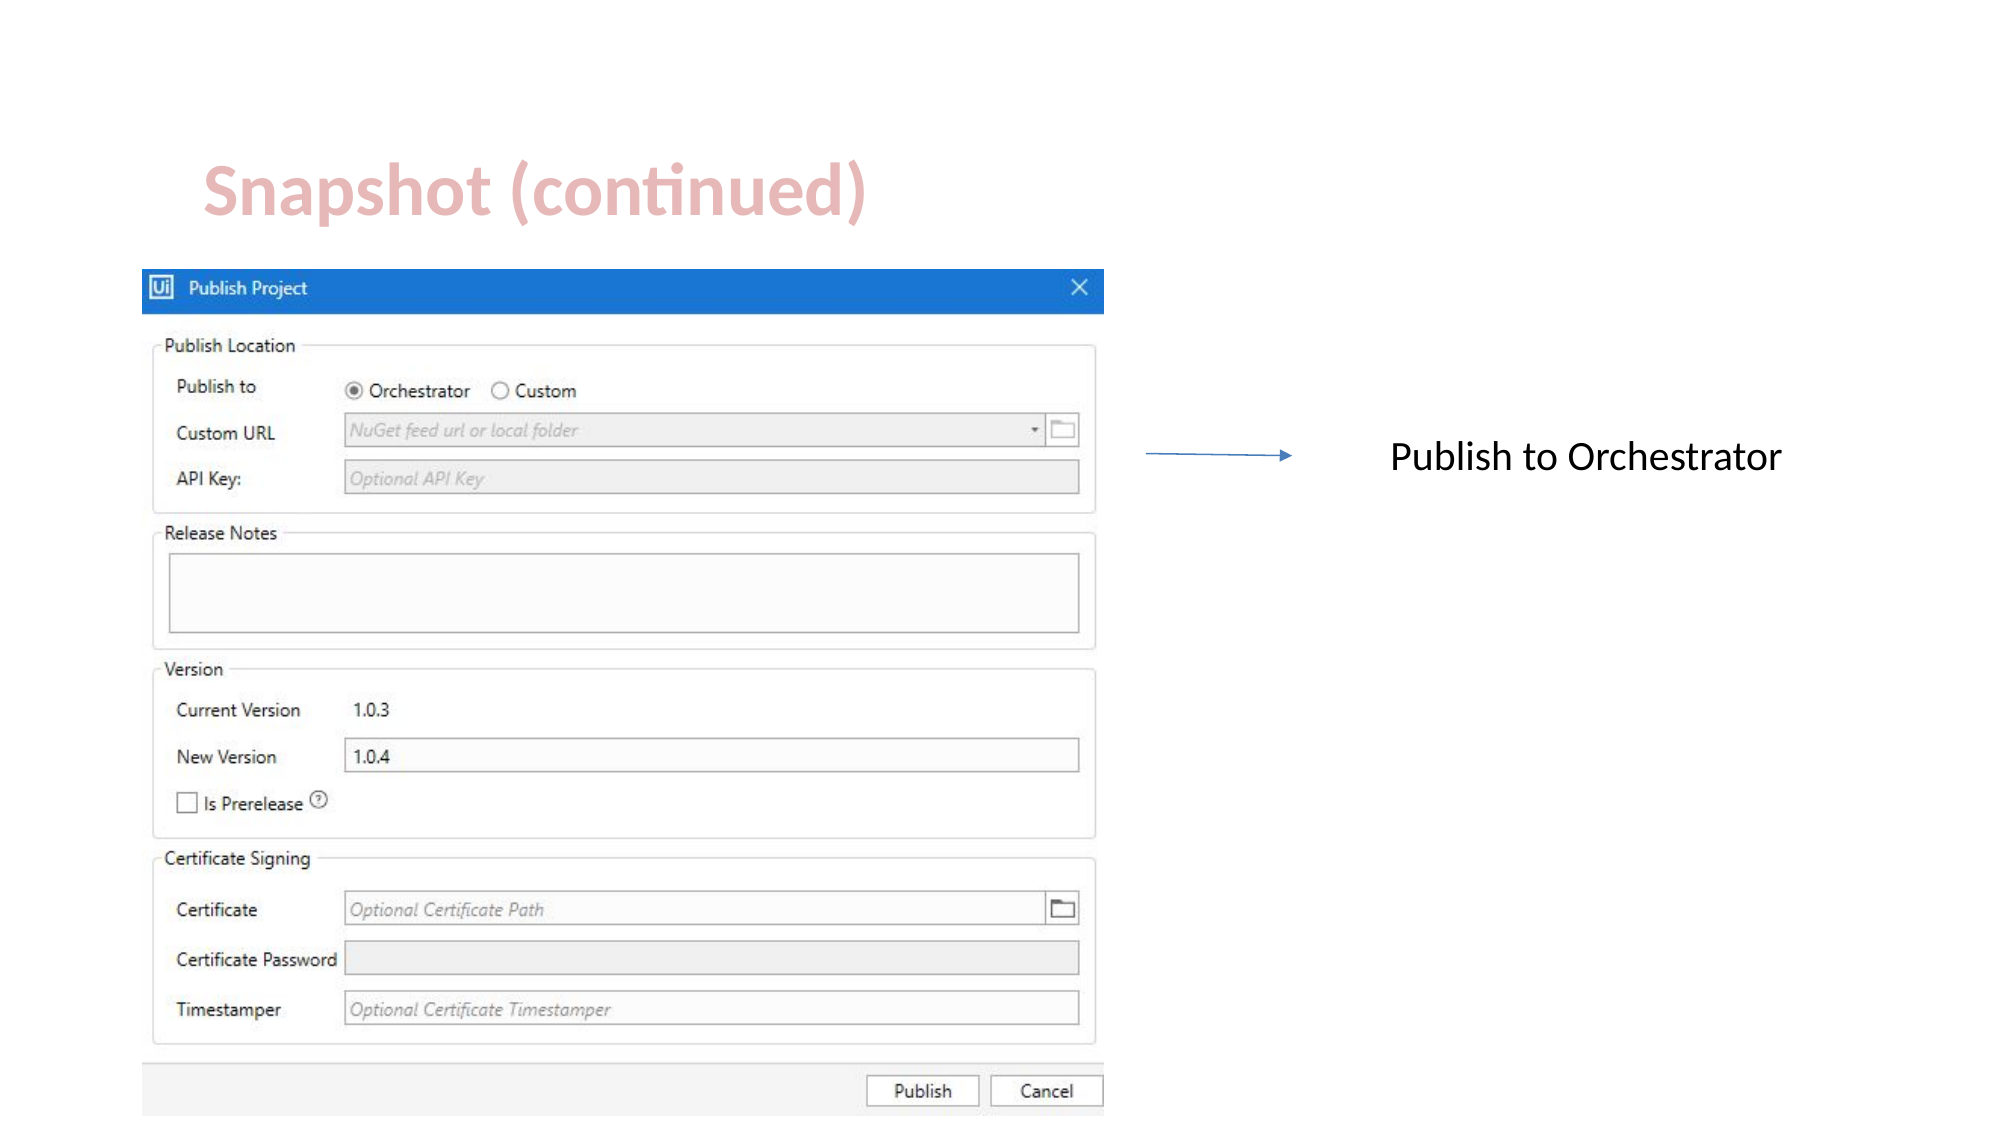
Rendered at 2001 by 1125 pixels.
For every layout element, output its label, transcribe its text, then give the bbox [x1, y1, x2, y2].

text_box Publish to Orchestrator [1375, 420, 2000, 486]
picture [142, 269, 1105, 1117]
text_box Snapshot (continued) [188, 69, 1814, 312]
